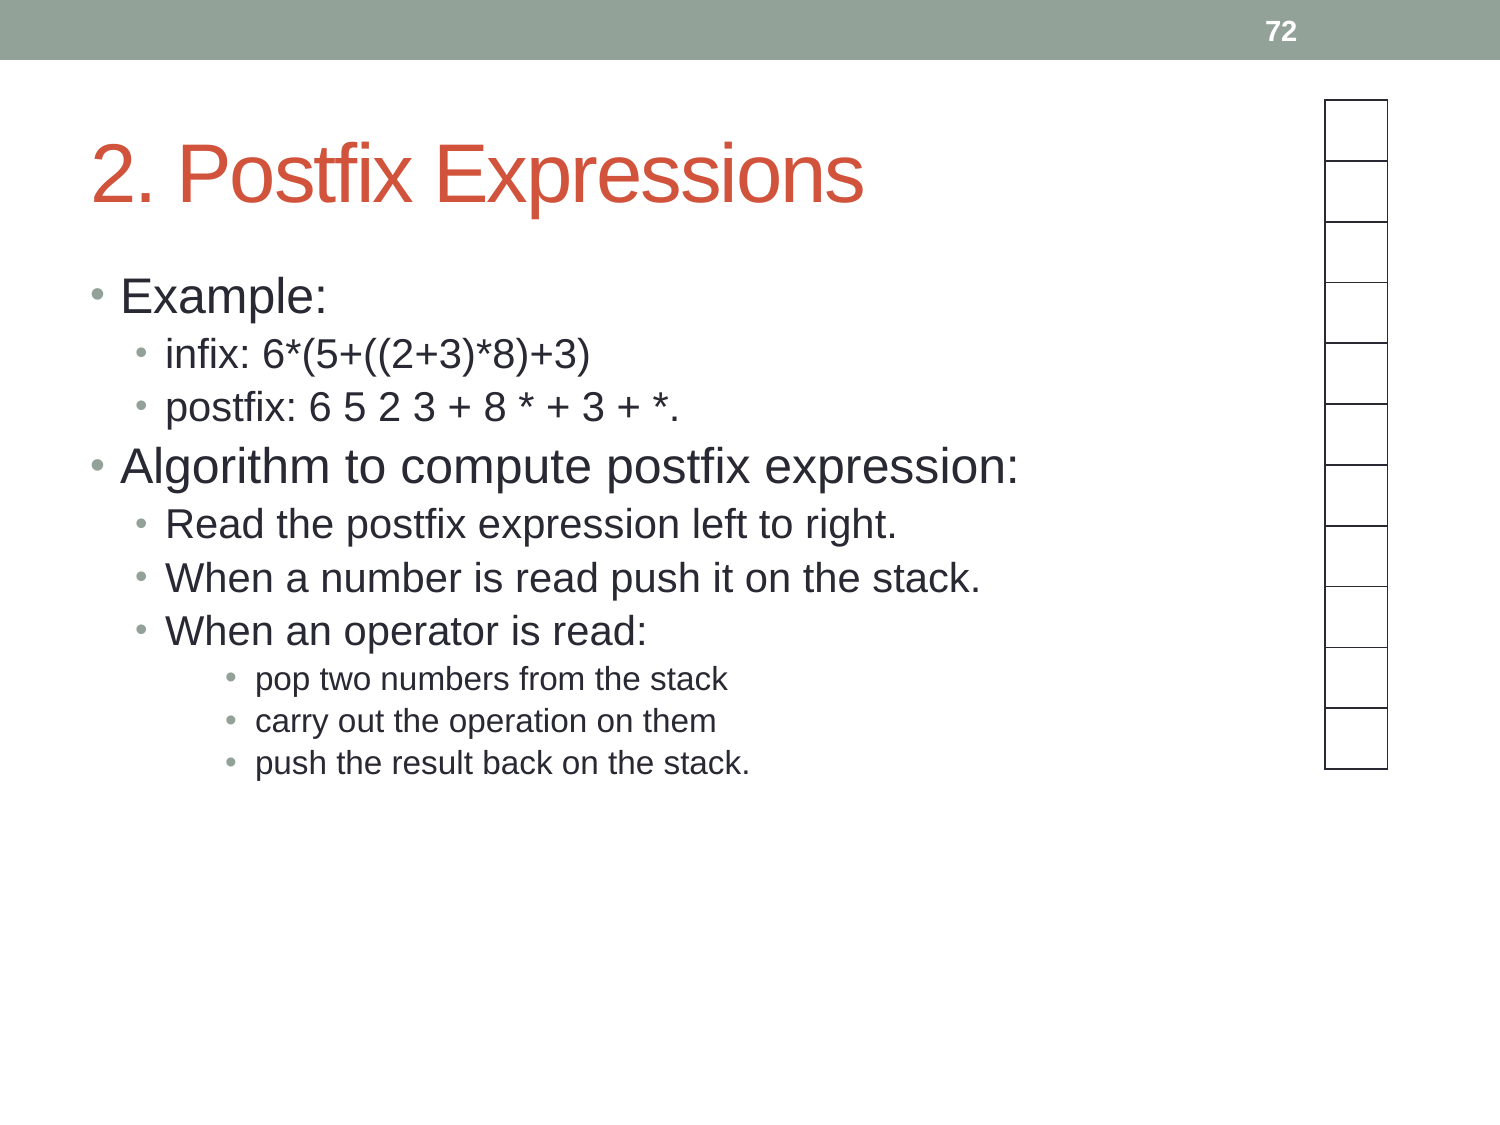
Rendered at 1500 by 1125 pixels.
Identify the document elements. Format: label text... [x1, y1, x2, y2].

table_cell [1326, 344, 1387, 403]
table_cell [1326, 709, 1387, 768]
table_cell [1326, 283, 1387, 342]
table_header [1326, 101, 1387, 160]
table_cell [1326, 405, 1387, 464]
table_cell [1326, 162, 1387, 221]
slide_number 72 [1250, 3, 1425, 57]
title 2. Postfix Expressions [75, 87, 1425, 250]
table_cell [1326, 223, 1387, 282]
list Example: infix: 6*(5+((2+3)*8)+3) postfix: 6 5 2 3 + 8 * + 3 + *. Algorithm to compute postfix expression: Read the postfix expression left to right. When a number is read push it on the stack. When an operator is read: pop two numbers from the stack carry out the operation on them push the result back on the stack. [75, 262, 1425, 1063]
table_cell [1326, 466, 1387, 525]
table_cell [1326, 527, 1387, 586]
table_cell [1326, 648, 1387, 707]
table_cell [1326, 587, 1387, 647]
